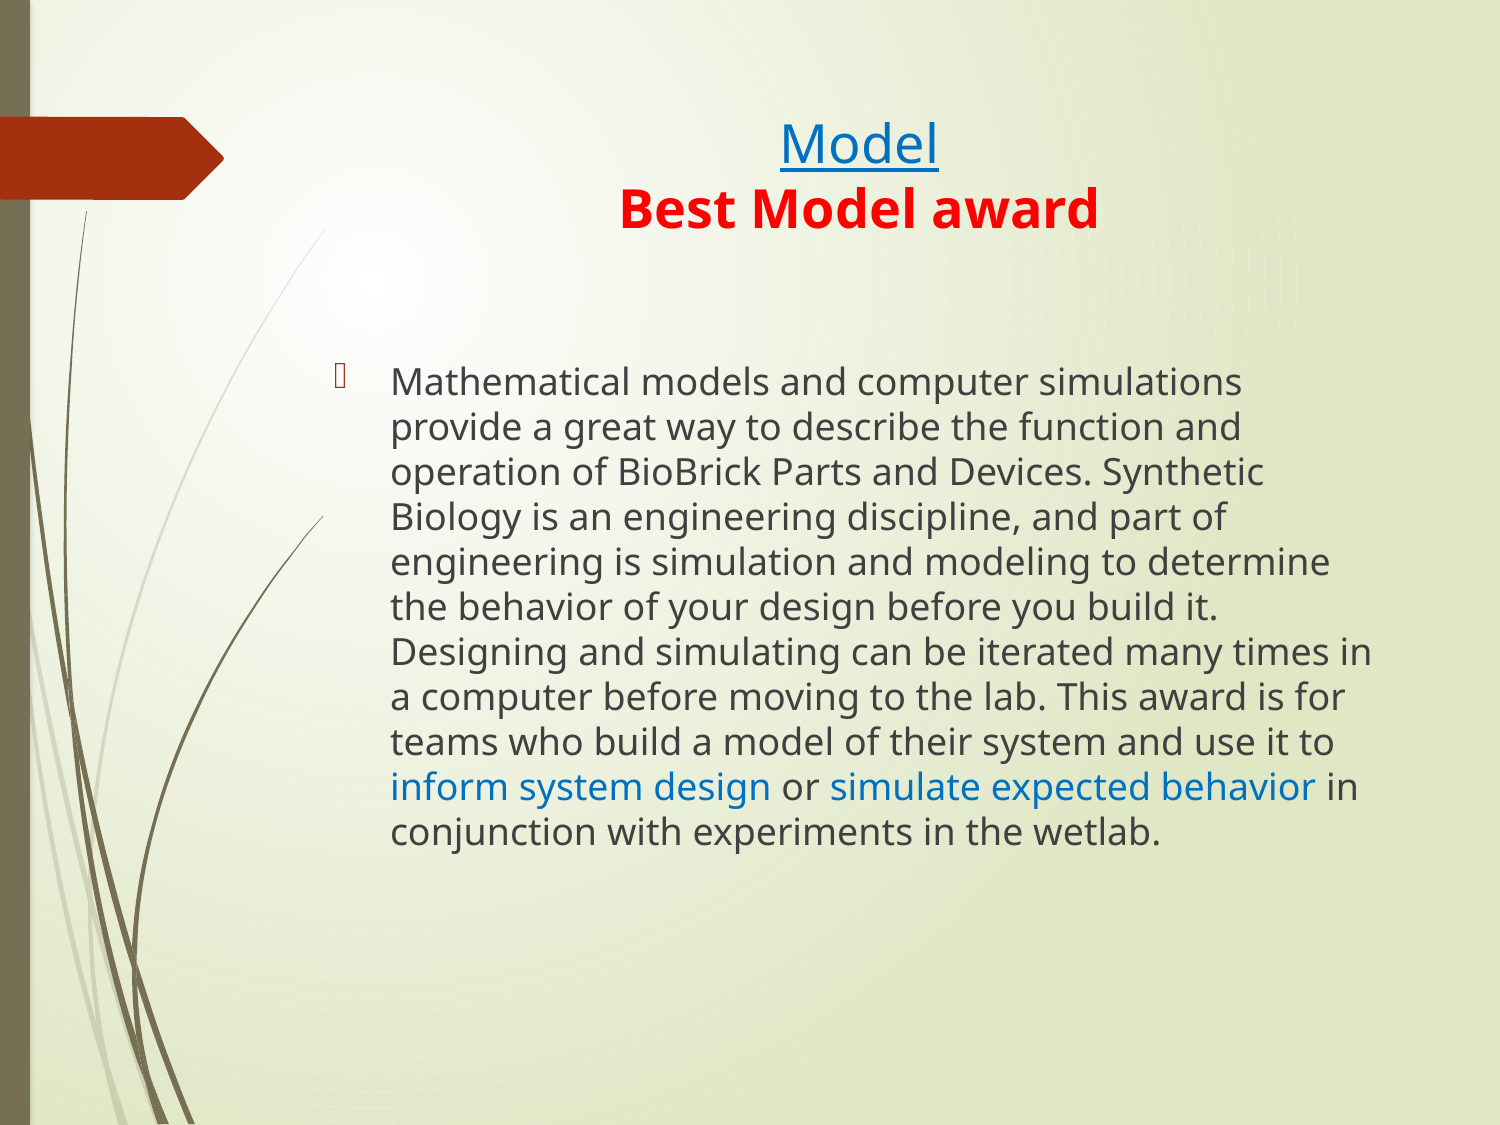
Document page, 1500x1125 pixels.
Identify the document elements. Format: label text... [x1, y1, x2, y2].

list Mathematical models and computer simulations provide a great way to describe the function and operation of BioBrick Parts and Devices. Synthetic Biology is an engineering discipline, and part of engineering is simulation and modeling to determine the behavior of your design before you build it. Designing and simulating can be iterated many times in a computer before moving to the lab. This award is for teams who build a model of their system and use it to inform system design or simulate expected behavior in conjunction with experiments in the wetlab. [318, 350, 1400, 970]
title Model Best Model award [319, 102, 1400, 313]
